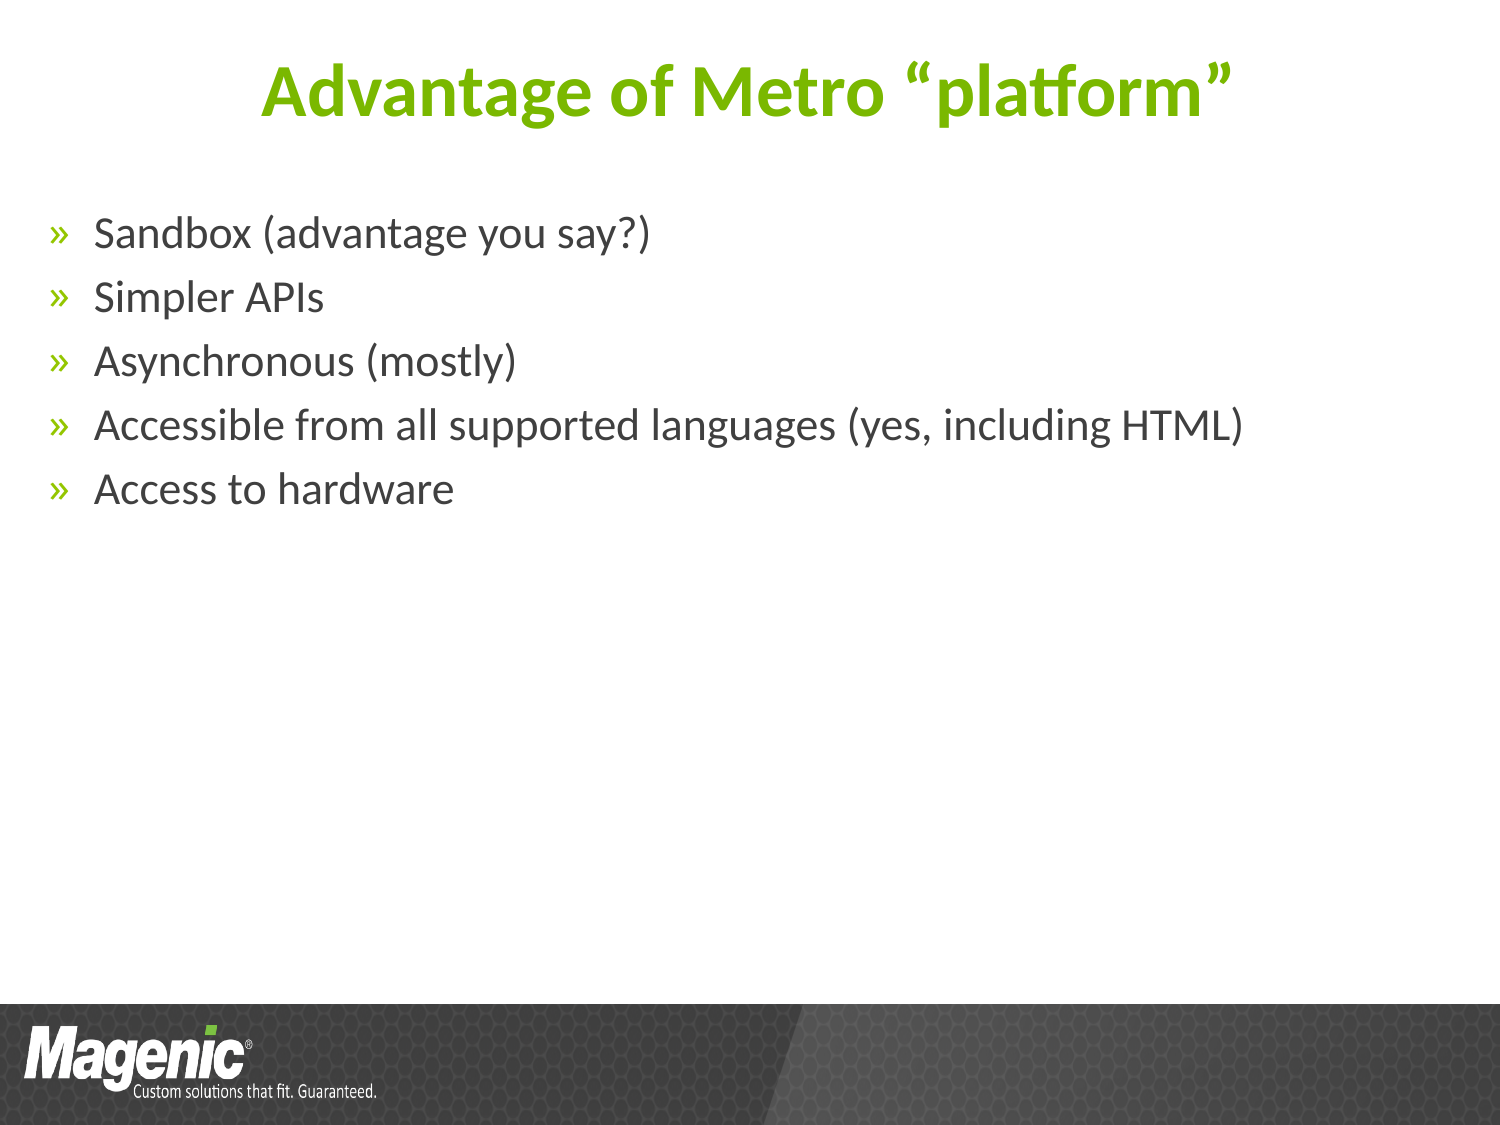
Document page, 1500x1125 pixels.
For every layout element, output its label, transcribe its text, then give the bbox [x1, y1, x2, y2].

list Sandbox (advantage you say?) Simpler APIs Asynchronous (mostly) Accessible from all supported languages (yes, including HTML) Access to hardware [22, 195, 1478, 957]
title Advantage of Metro “platform” [22, 34, 1478, 195]
picture [0, 1004, 1500, 1125]
